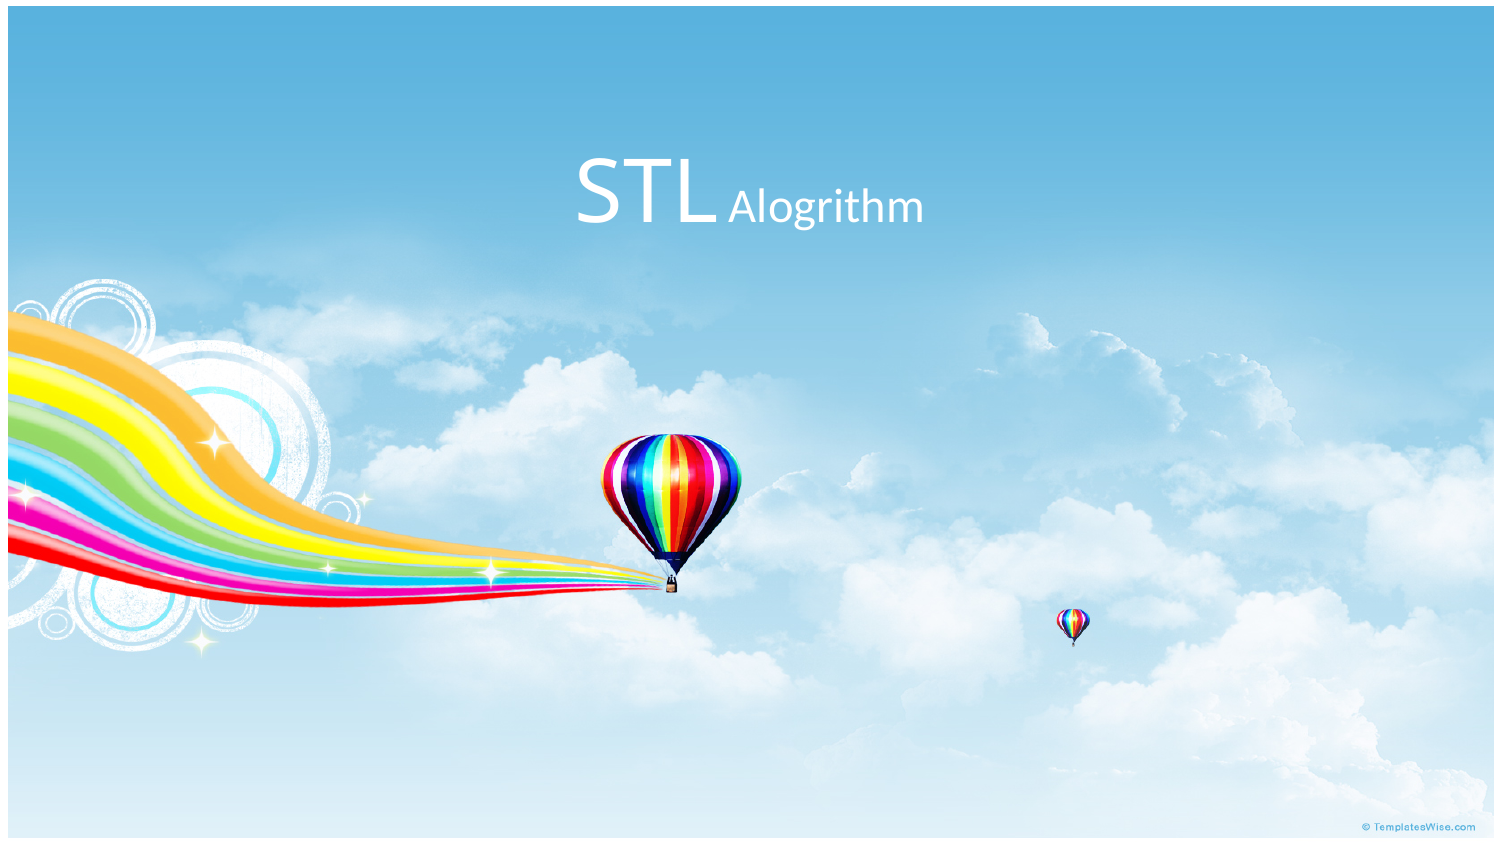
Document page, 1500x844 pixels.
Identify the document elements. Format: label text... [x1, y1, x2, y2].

picture [0, 0, 1500, 844]
title STL Alogrithm [112, 120, 1388, 257]
